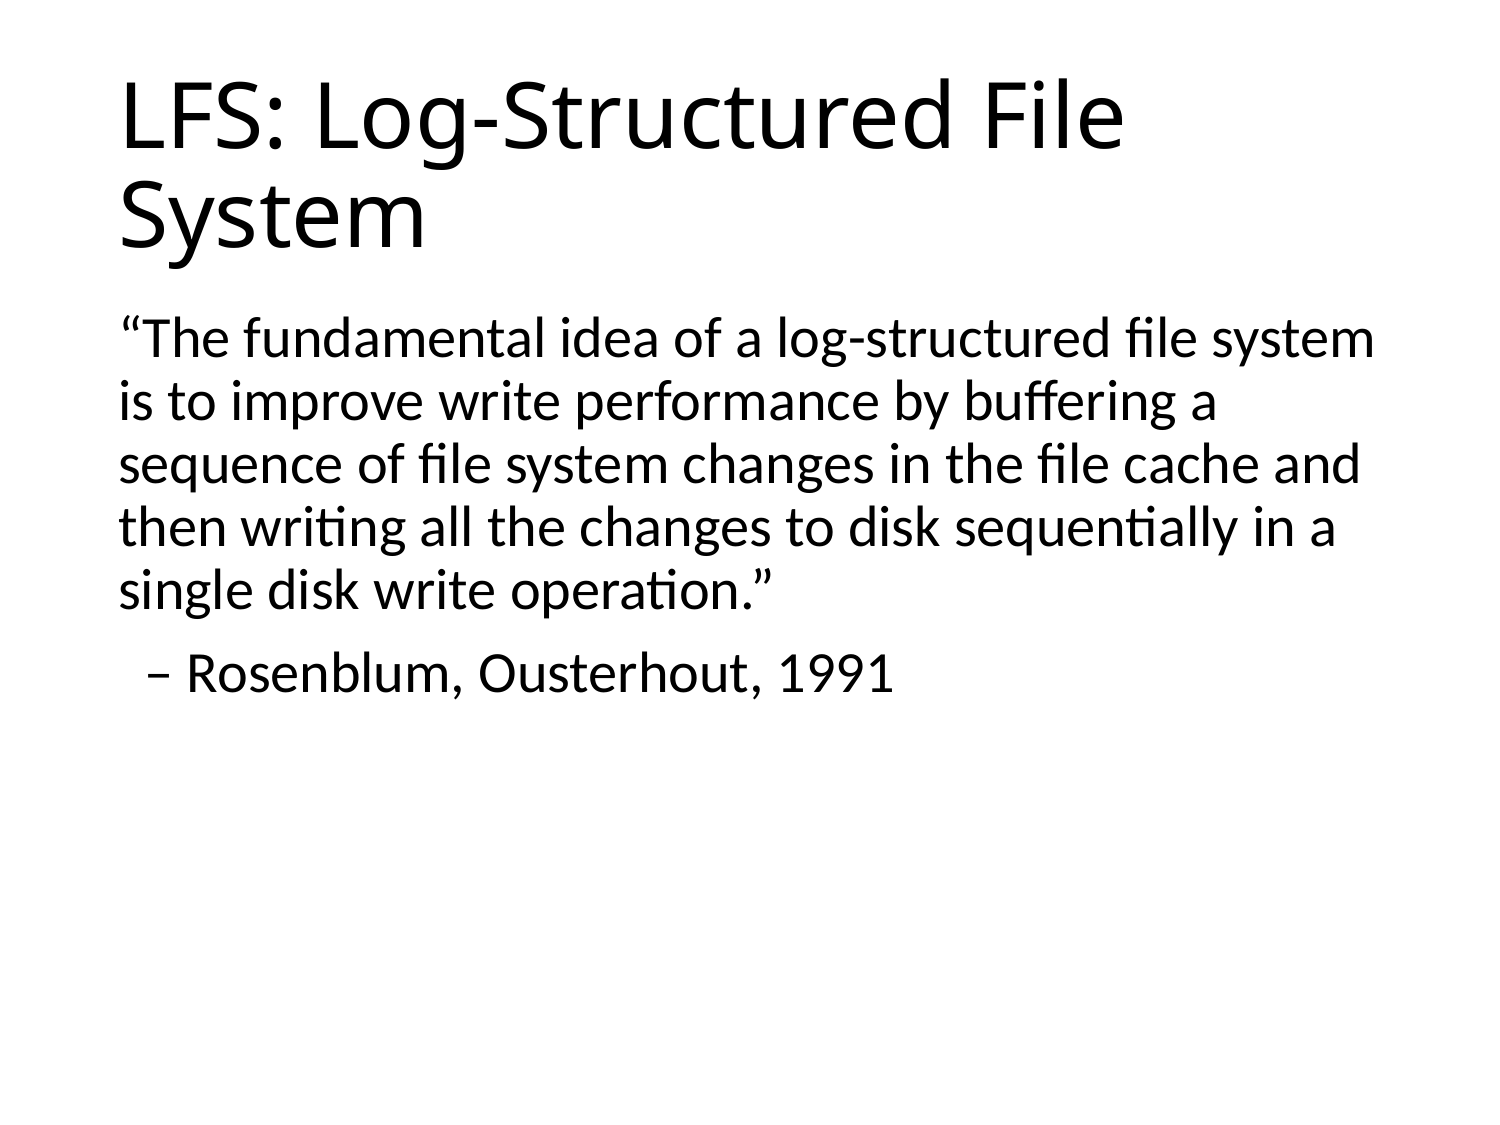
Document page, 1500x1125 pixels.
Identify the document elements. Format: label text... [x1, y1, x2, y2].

list “The fundamental idea of a log-structured file system is to improve write performance by buffering a sequence of file system changes in the file cache and then writing all the changes to disk sequentially in a single disk write operation.” – Rosenblum, Ousterhout, 1991 [103, 299, 1397, 1014]
title LFS: Log-Structured File System [103, 59, 1397, 278]
